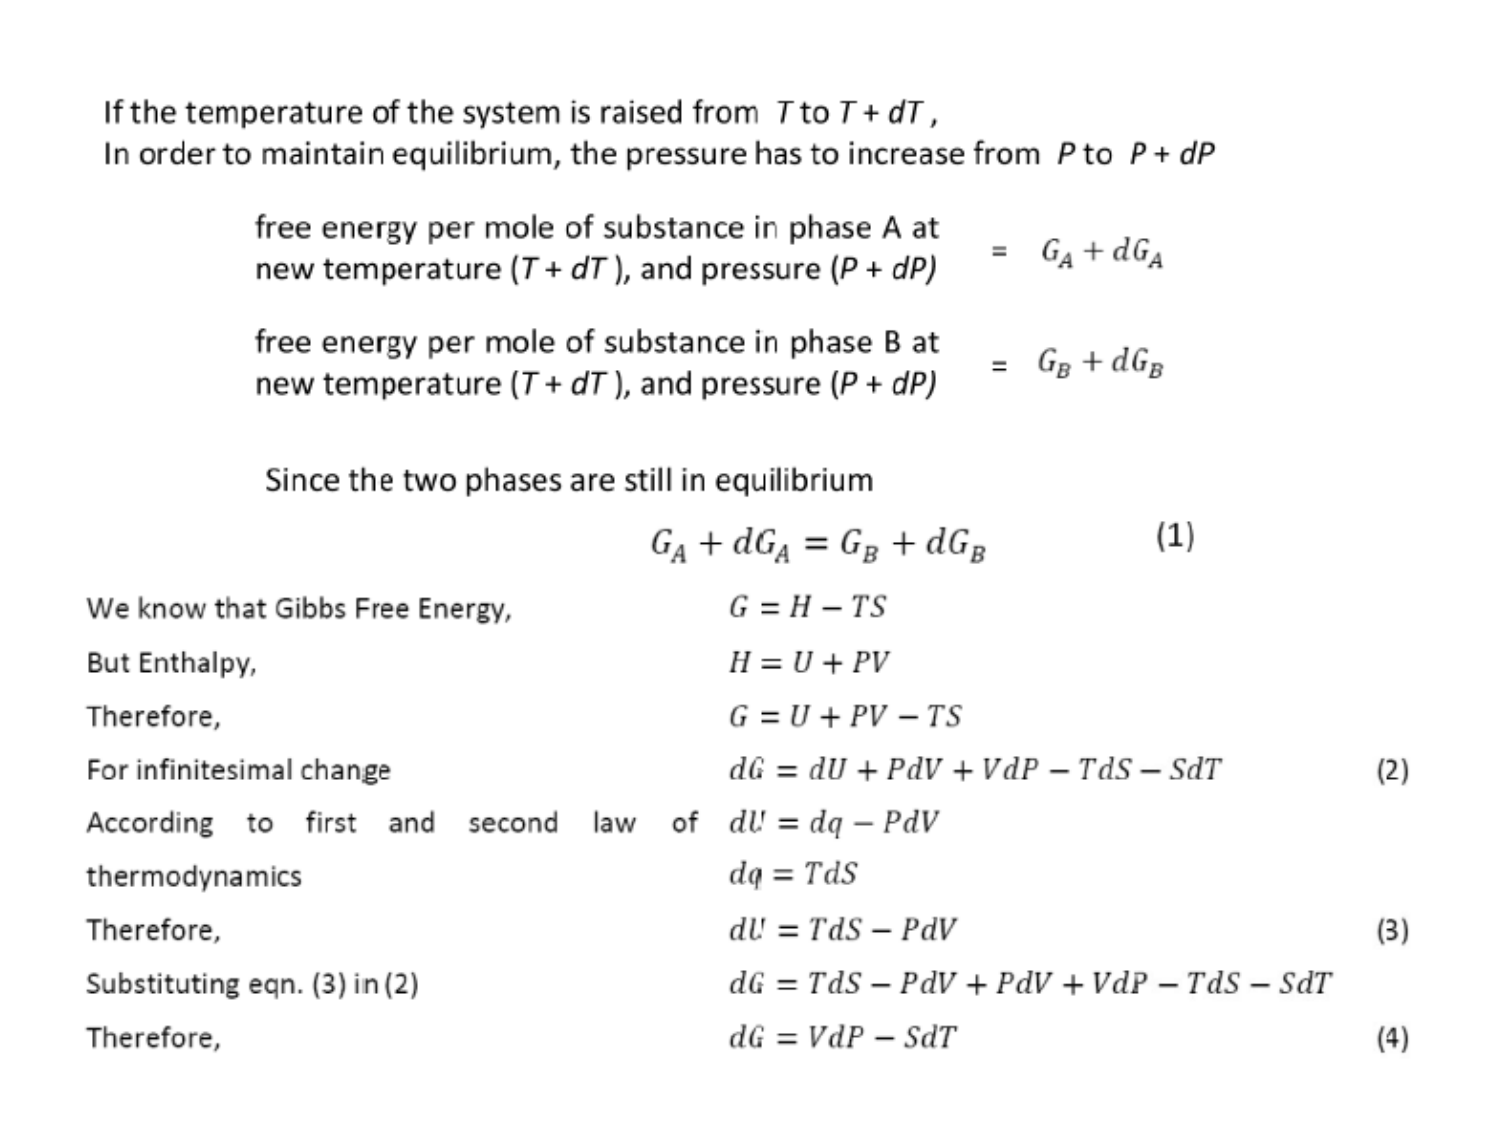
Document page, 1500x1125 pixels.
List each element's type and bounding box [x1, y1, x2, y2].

picture [70, 48, 1433, 1079]
